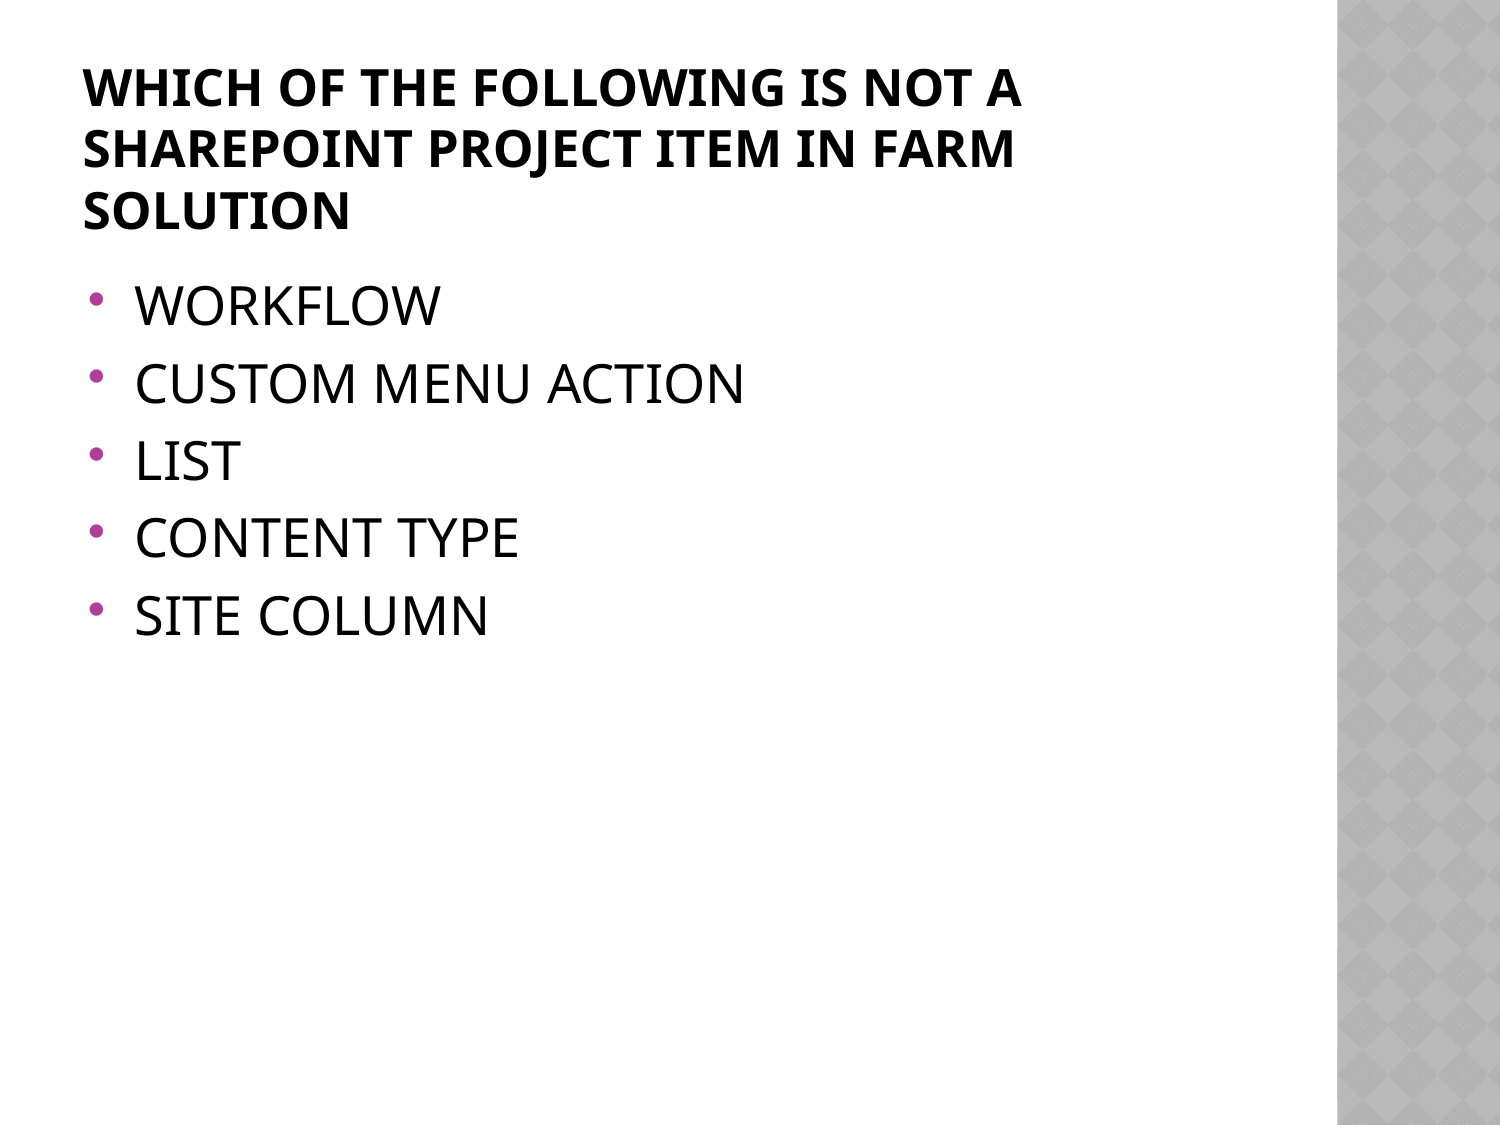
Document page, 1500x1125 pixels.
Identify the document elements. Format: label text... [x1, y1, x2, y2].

title which of the following is not a sharepoint project item IN FARM SOLUTION [75, 52, 1263, 240]
list WORKFLOW CUSTOM MENU ACTION LIST CONTENT TYPE SITE COLUMN [75, 264, 1263, 1059]
